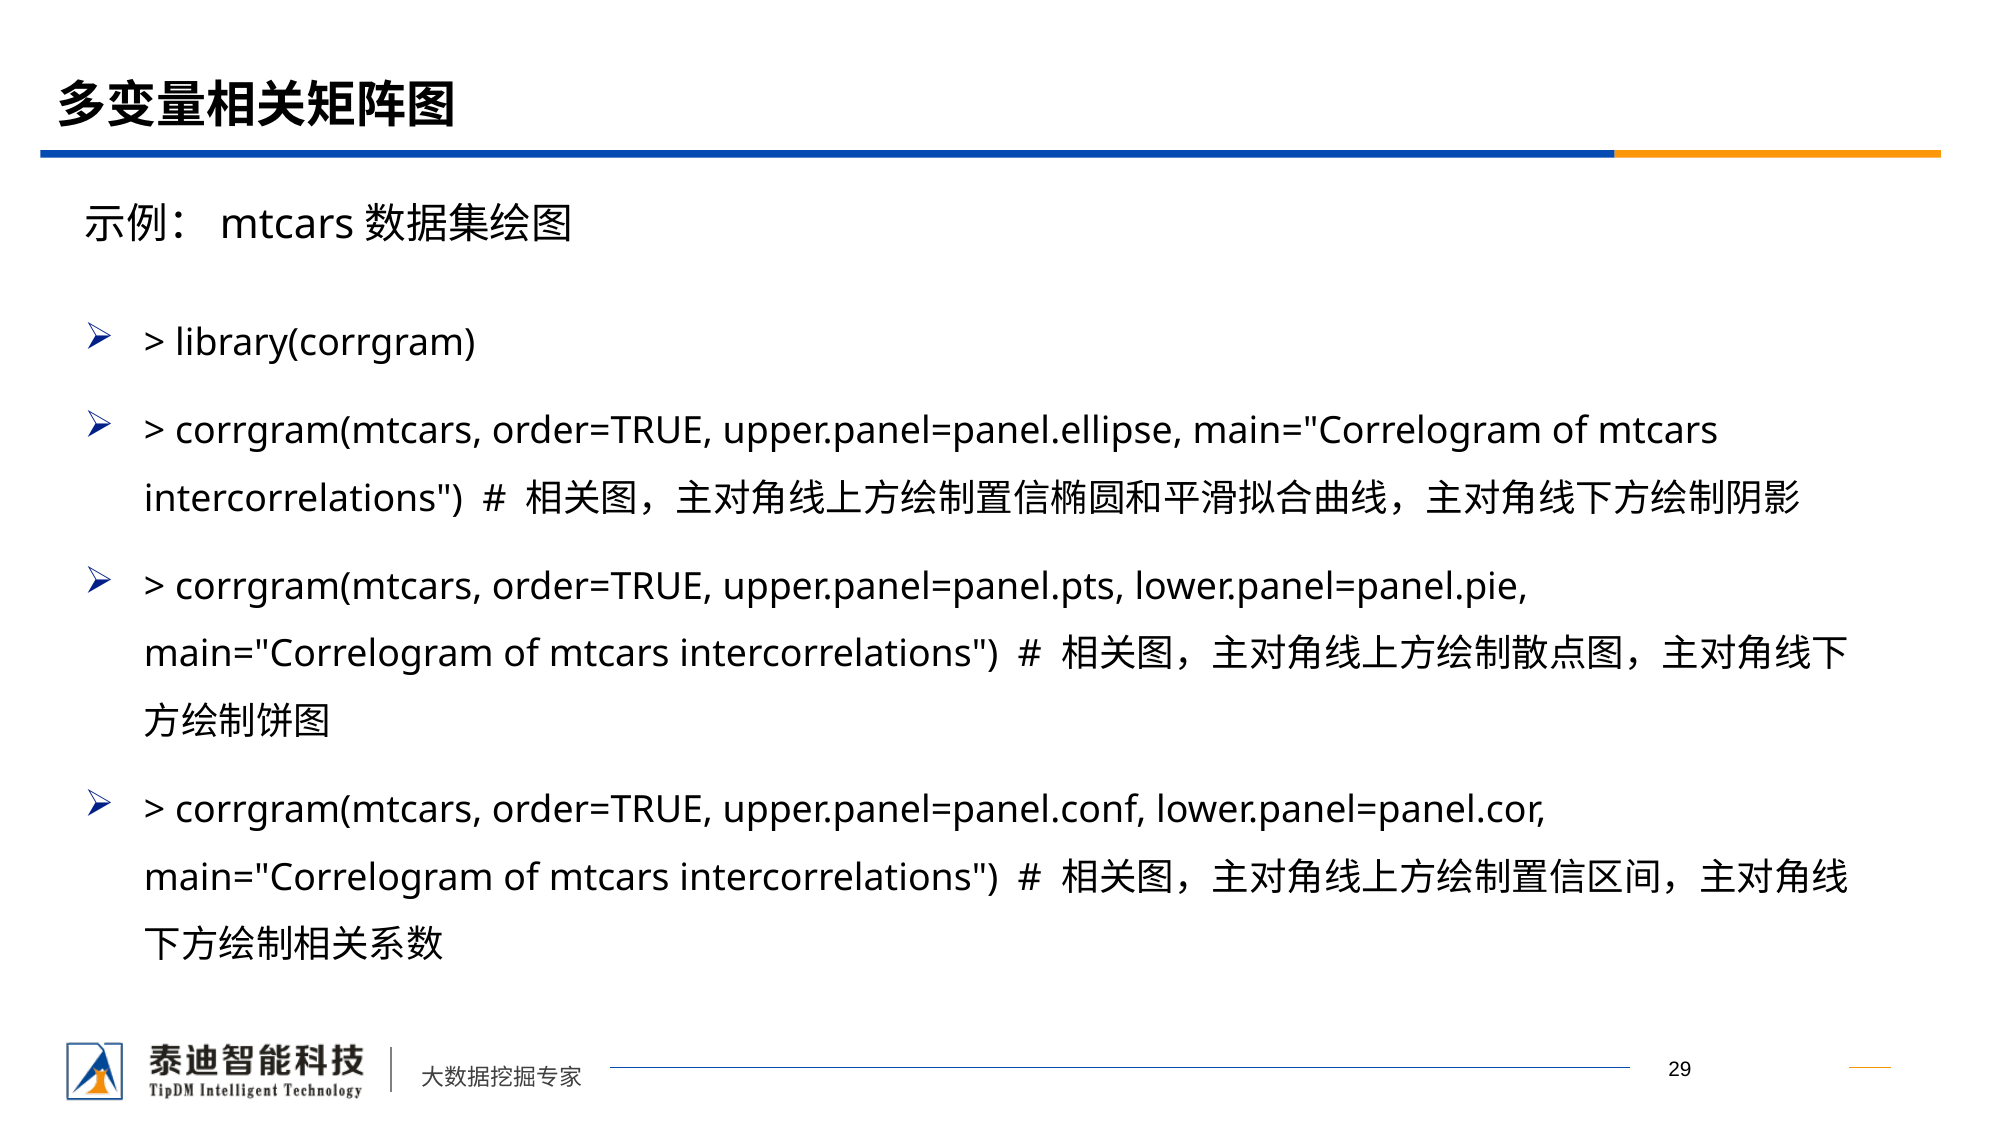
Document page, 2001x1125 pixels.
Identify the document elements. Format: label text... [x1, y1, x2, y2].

picture [62, 1028, 368, 1107]
list 示例：mtcars数据集绘图 [69, 186, 1892, 257]
title 多变量相关矩阵图 [41, 58, 1842, 146]
list > library(corrgram) > corrgram(mtcars, order=TRUE, upper.panel=panel.ellipse, main="Correlogram of mtcars intercorrelations") # 相关图，主对角线上方绘制置信椭圆和平滑拟合曲线，主对角线下方绘制阴影 > corrgram(mtcars, order=TRUE, upper.panel=panel.pts, lower.panel=panel.pie, main="Correlogram of mtcars intercorrelations") # 相关图，主对角线上方绘制散点图，主对角线下方绘制饼图 > corrgram(mtcars, order=TRUE, upper.panel=panel.conf, lower.panel=panel.cor, main="Correlogram of mtcars intercorrelations") # 相关图，主对角线上方绘制置信区间，主对角线下方绘制相关系数 [69, 287, 1892, 1000]
